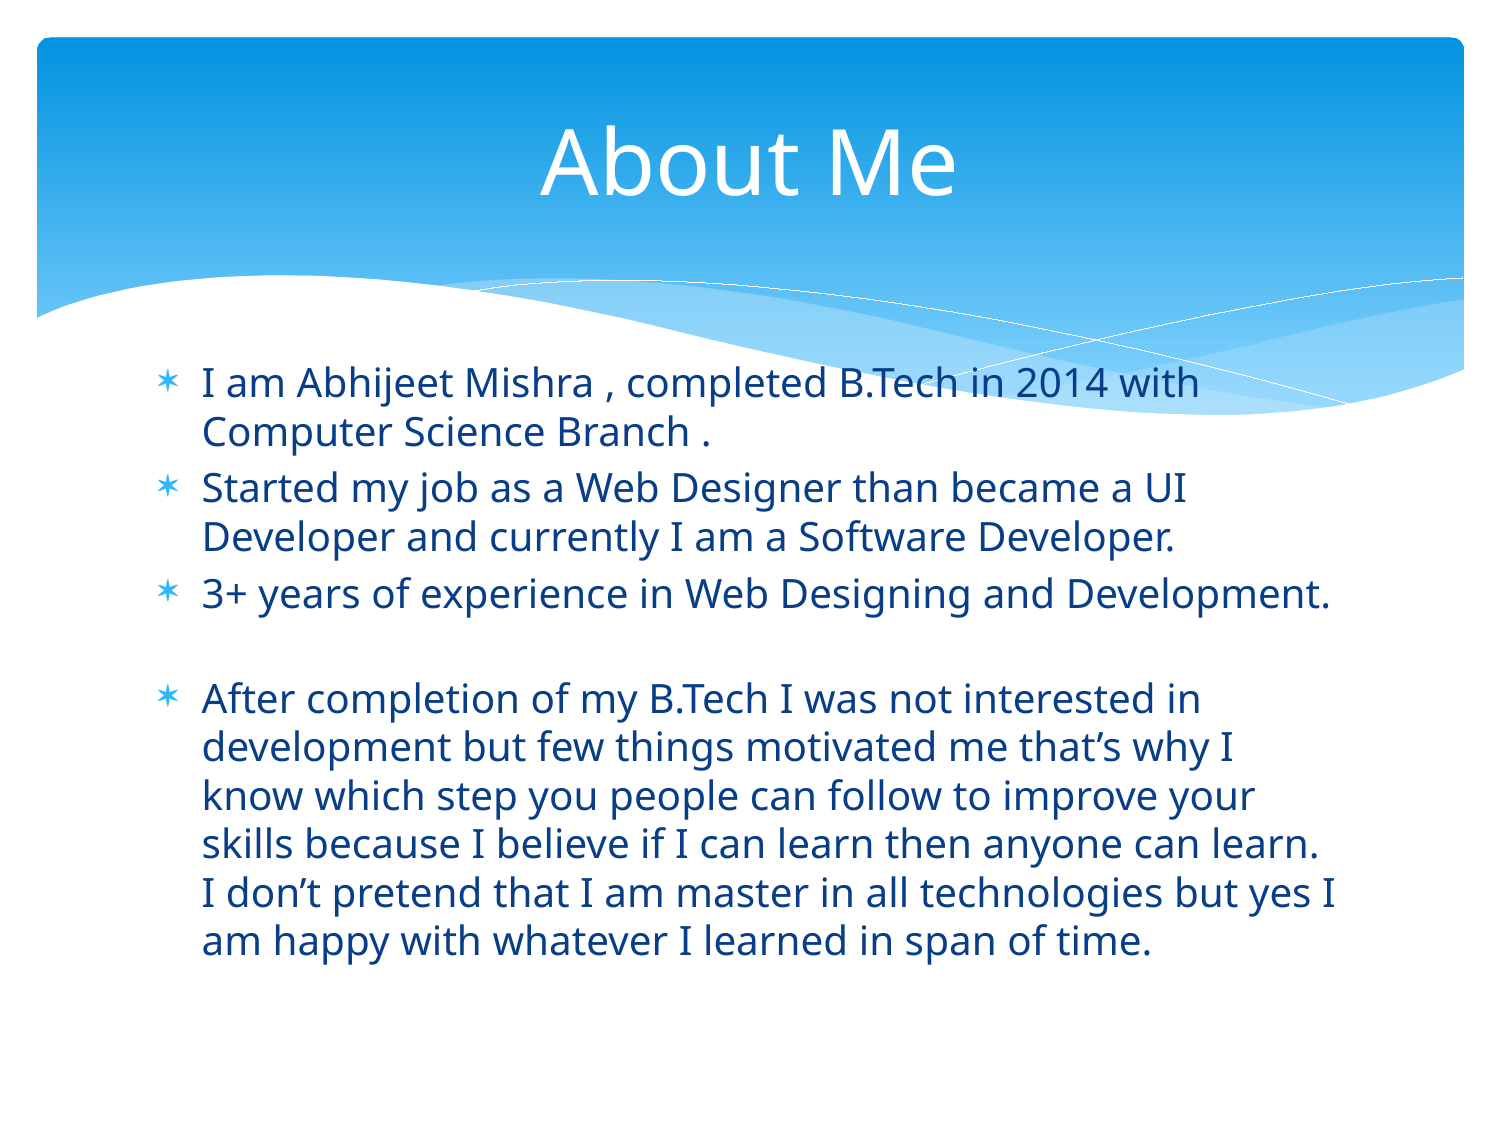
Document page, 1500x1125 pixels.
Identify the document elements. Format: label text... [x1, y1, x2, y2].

title About Me [75, 55, 1425, 261]
list I am Abhijeet Mishra , completed B.Tech in 2014 with Computer Science Branch . Started my job as a Web Designer than became a UI Developer and currently I am a Software Developer. 3+ years of experience in Web Designing and Development. After completion of my B.Tech I was not interested in development but few things motivated me that’s why I know which step you people can follow to improve your skills because I believe if I can learn then anyone can learn. I don’t pretend that I am master in all technologies but yes I am happy with whatever I learned in span of time. [143, 349, 1359, 1005]
